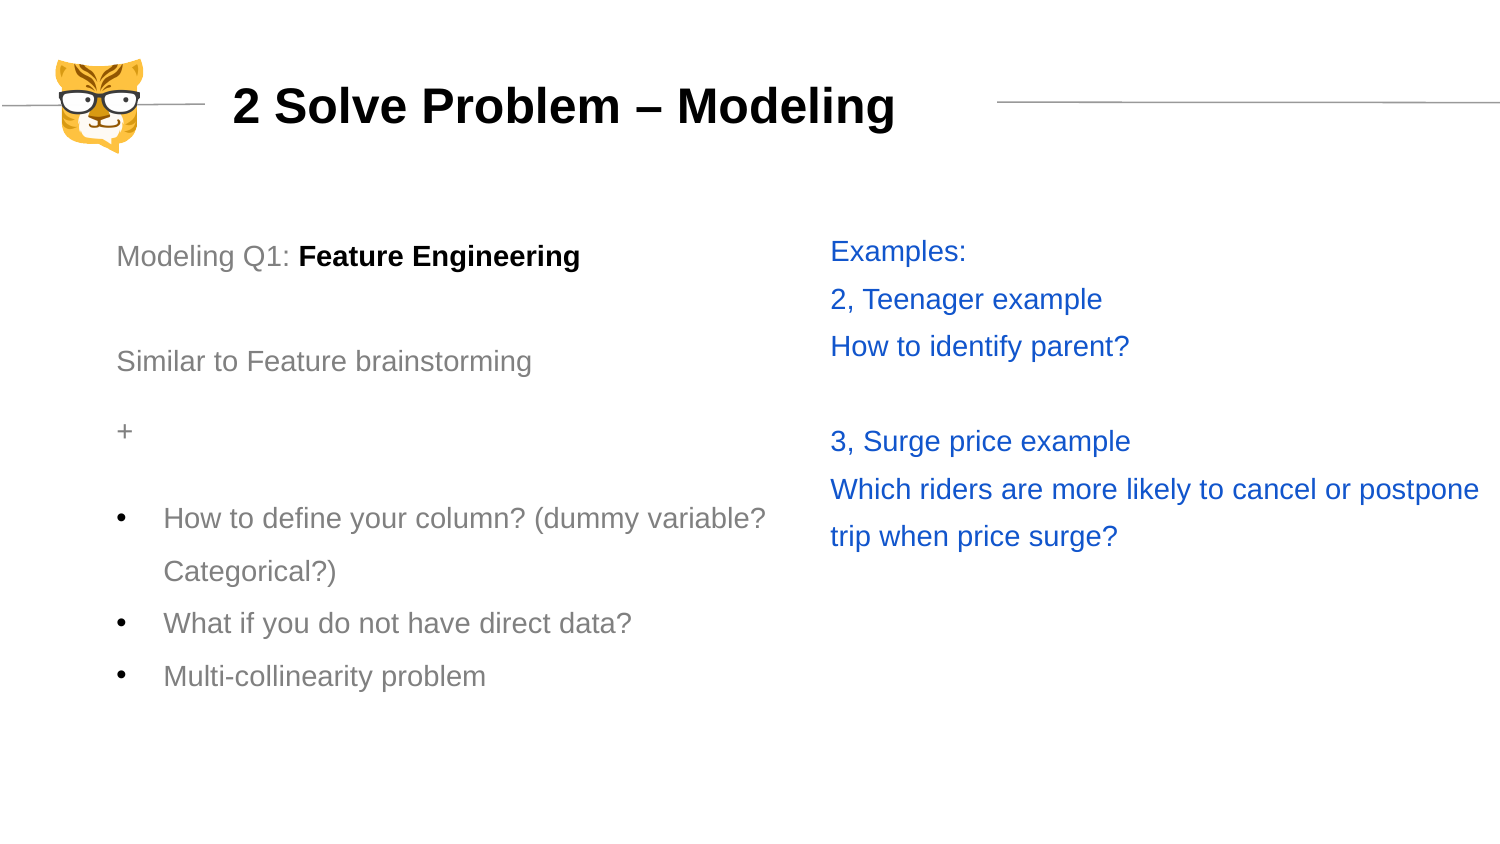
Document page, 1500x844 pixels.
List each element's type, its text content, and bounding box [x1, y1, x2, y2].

picture [1, 47, 206, 161]
text_box Examples: 2, Teenager example How to identify parent? 3, Surge price example Which riders are more likely to cancel or postpone trip when price surge? [815, 225, 1500, 560]
text_box 2 Solve Problem – Modeling [217, 58, 998, 146]
text_box Modeling Q1: Feature Engineering Similar to Feature brainstorming + How to define your column? (dummy variable? Categorical?) What if you do not have direct data? Multi-collinearity problem [101, 229, 852, 700]
